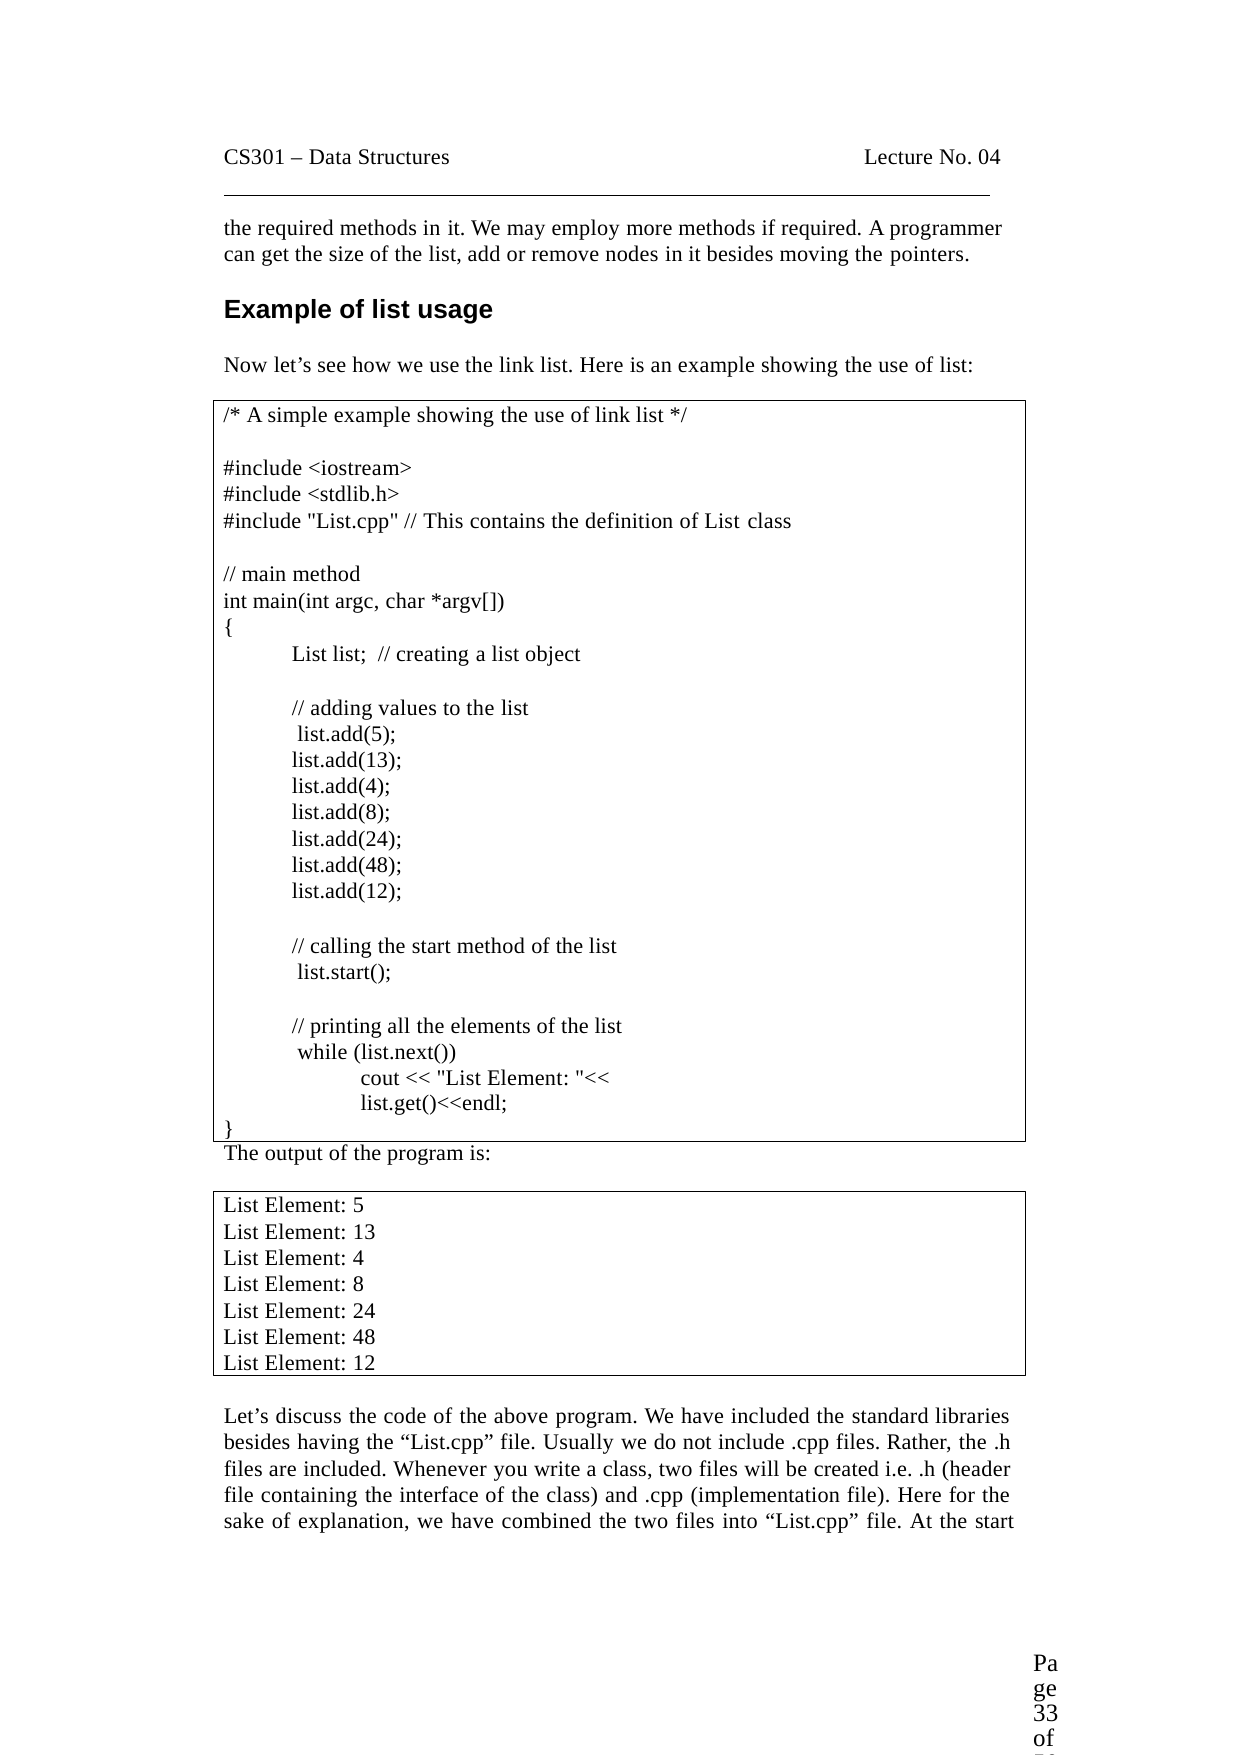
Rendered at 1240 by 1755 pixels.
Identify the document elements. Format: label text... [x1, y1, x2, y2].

text_box /* A simple example showing the use of link list */ #include <iostream> #include <stdlib.h> #include "List.cpp" // This contains the definition of List class // main method int main(int argc, char *argv[]) { List list; // creating a list object // adding values to the list list.add(5); list.add(13); list.add(4); list.add(8); list.add(24); list.add(48); list.add(12); // calling the start method of the list list.start(); // printing all the elements of the list while (list.next()) cout << "List Element: "<< list.get()<<endl; } [213, 400, 1026, 1142]
slide_number Page 33 of 505 [1019, 1651, 1065, 1755]
text_box The output of the program is: [221, 1137, 495, 1165]
text_box CS301 – Data Structures Lecture No. 04 the required methods in it. We may employ more methods if required. A programmer can get the size of the list, add or remove nodes in it besides moving the pointers. Example of list usage Now let’s see how we use the link list. Here is an example showing the use of list: [221, 142, 1018, 377]
text_box Let’s discuss the code of the above program. We have included the standard libraries besides having the “List.cpp” file. Usually we do not include .cpp files. Rather, the .h files are included. Whenever you write a class, two files will be created i.e. .h (header file containing the interface of the class) and .cpp (implementation file). Here for the sake of explanation, we have combined the two files into “List.cpp” file. At the start [221, 1403, 1018, 1534]
text_box List Element: 5 List Element: 13 List Element: 4 List Element: 8 List Element: 24 List Element: 48 List Element: 12 [213, 1191, 1026, 1376]
